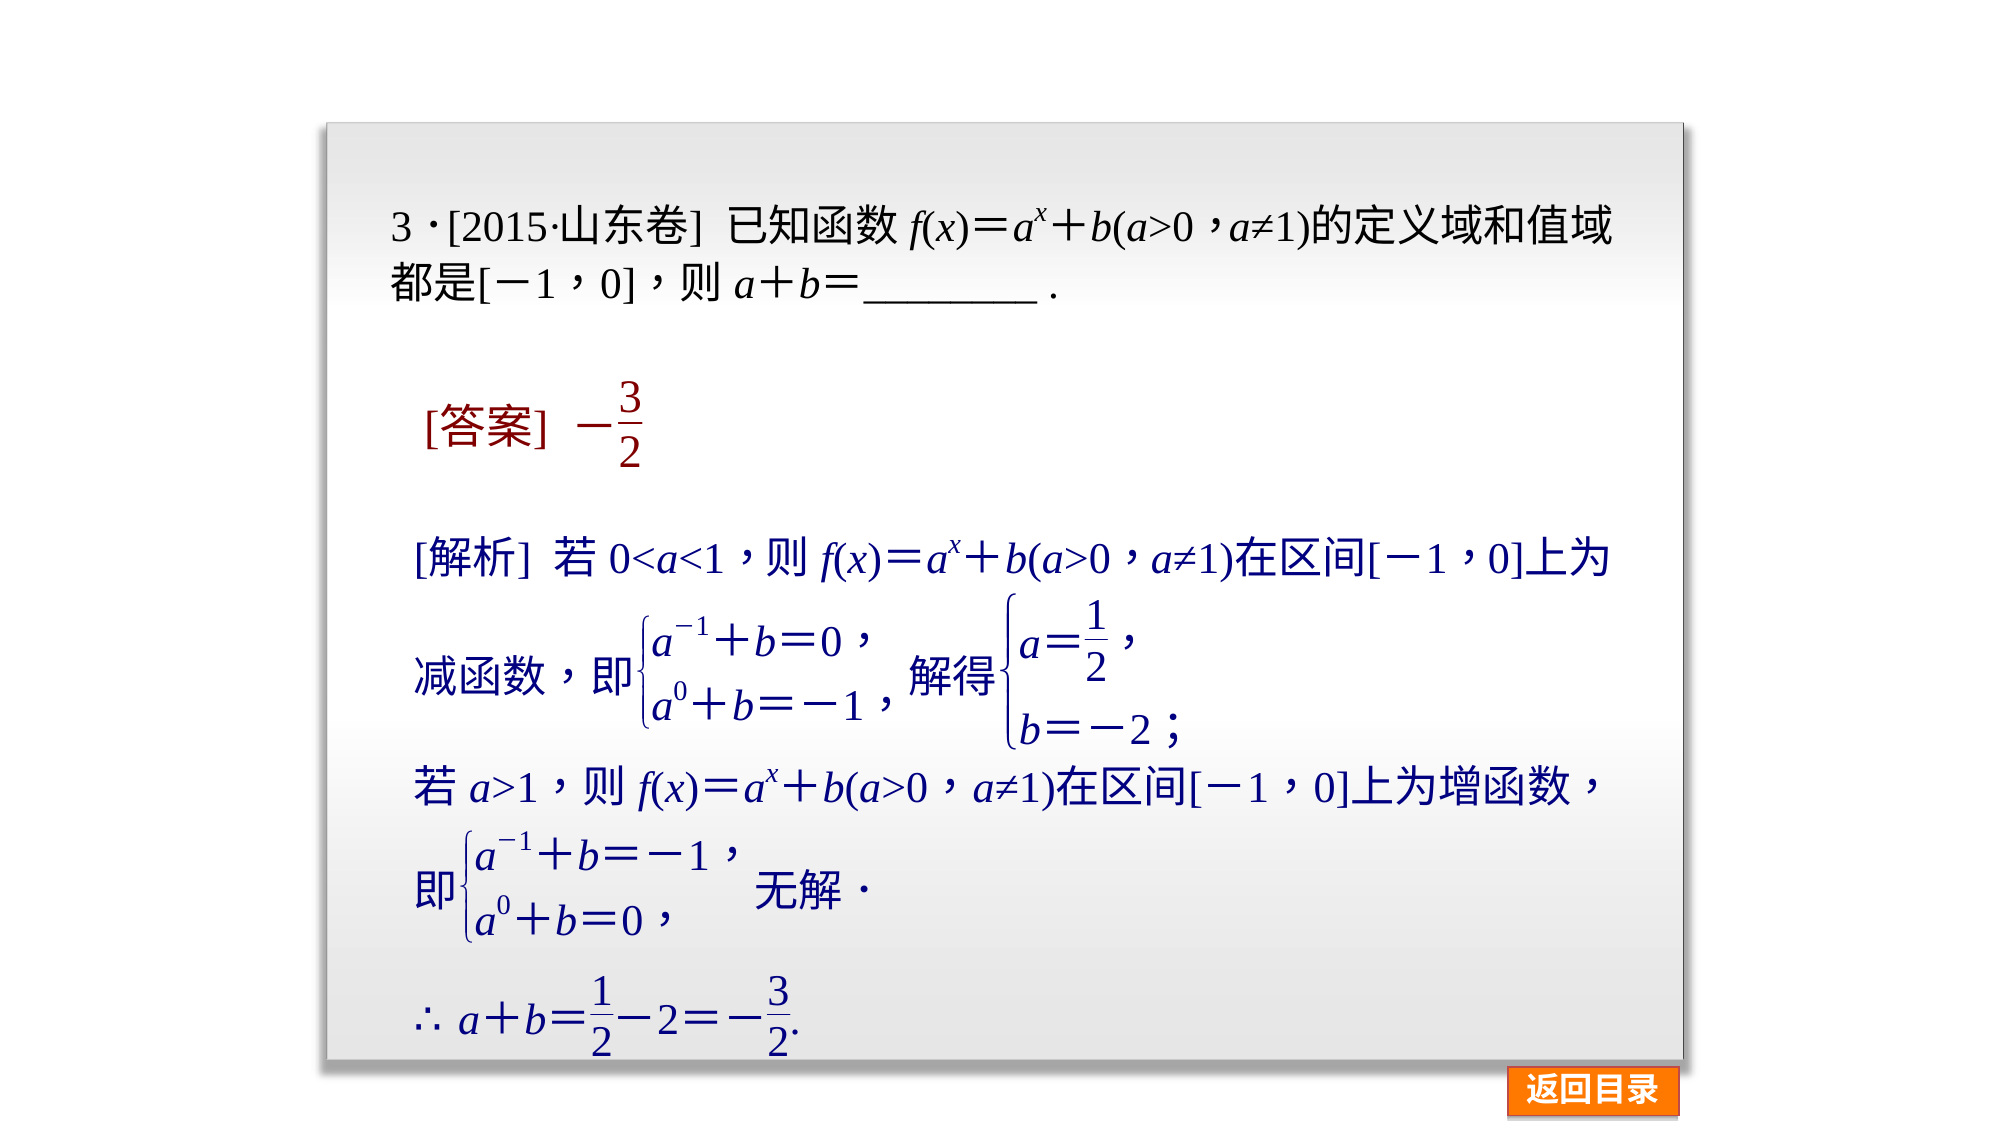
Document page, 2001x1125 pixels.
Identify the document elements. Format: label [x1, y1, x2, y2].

text_box [414, 529, 1613, 1102]
text_box [424, 363, 1575, 526]
text_box [390, 197, 1613, 692]
text_box [249, 113, 1750, 1125]
